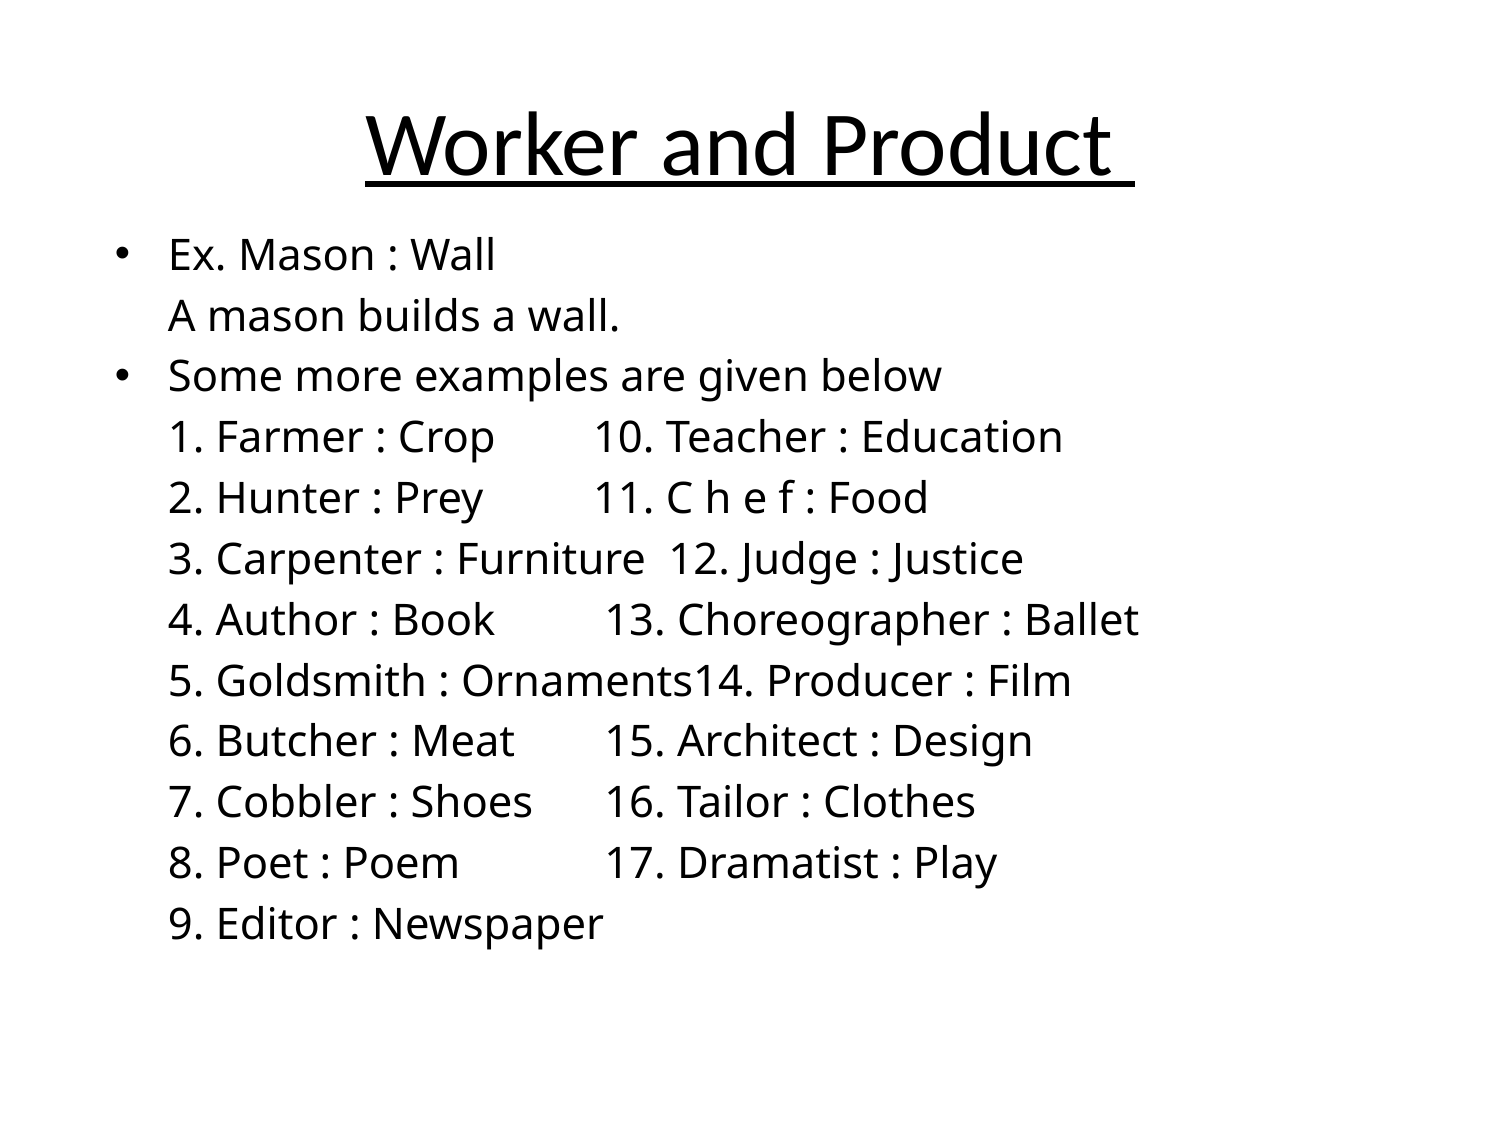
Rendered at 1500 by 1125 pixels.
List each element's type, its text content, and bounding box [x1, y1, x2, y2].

title Worker and Product [75, 45, 1425, 233]
list Ex. Mason : Wall A mason builds a wall. Some more examples are given below 1. Farmer : Crop 10. Teacher : Education 2. Hunter : Prey 11. C h e f : Food 3. Carpenter : Furniture 12. Judge : Justice 4. Author : Book 13. Choreographer : Ballet 5. Goldsmith : Ornaments14. Producer : Film 6. Butcher : Meat 15. Architect : Design 7. Cobbler : Shoes 16. Tailor : Clothes 8. Poet : Poem 17. Dramatist : Play 9. Editor : Newspaper [99, 219, 1450, 962]
